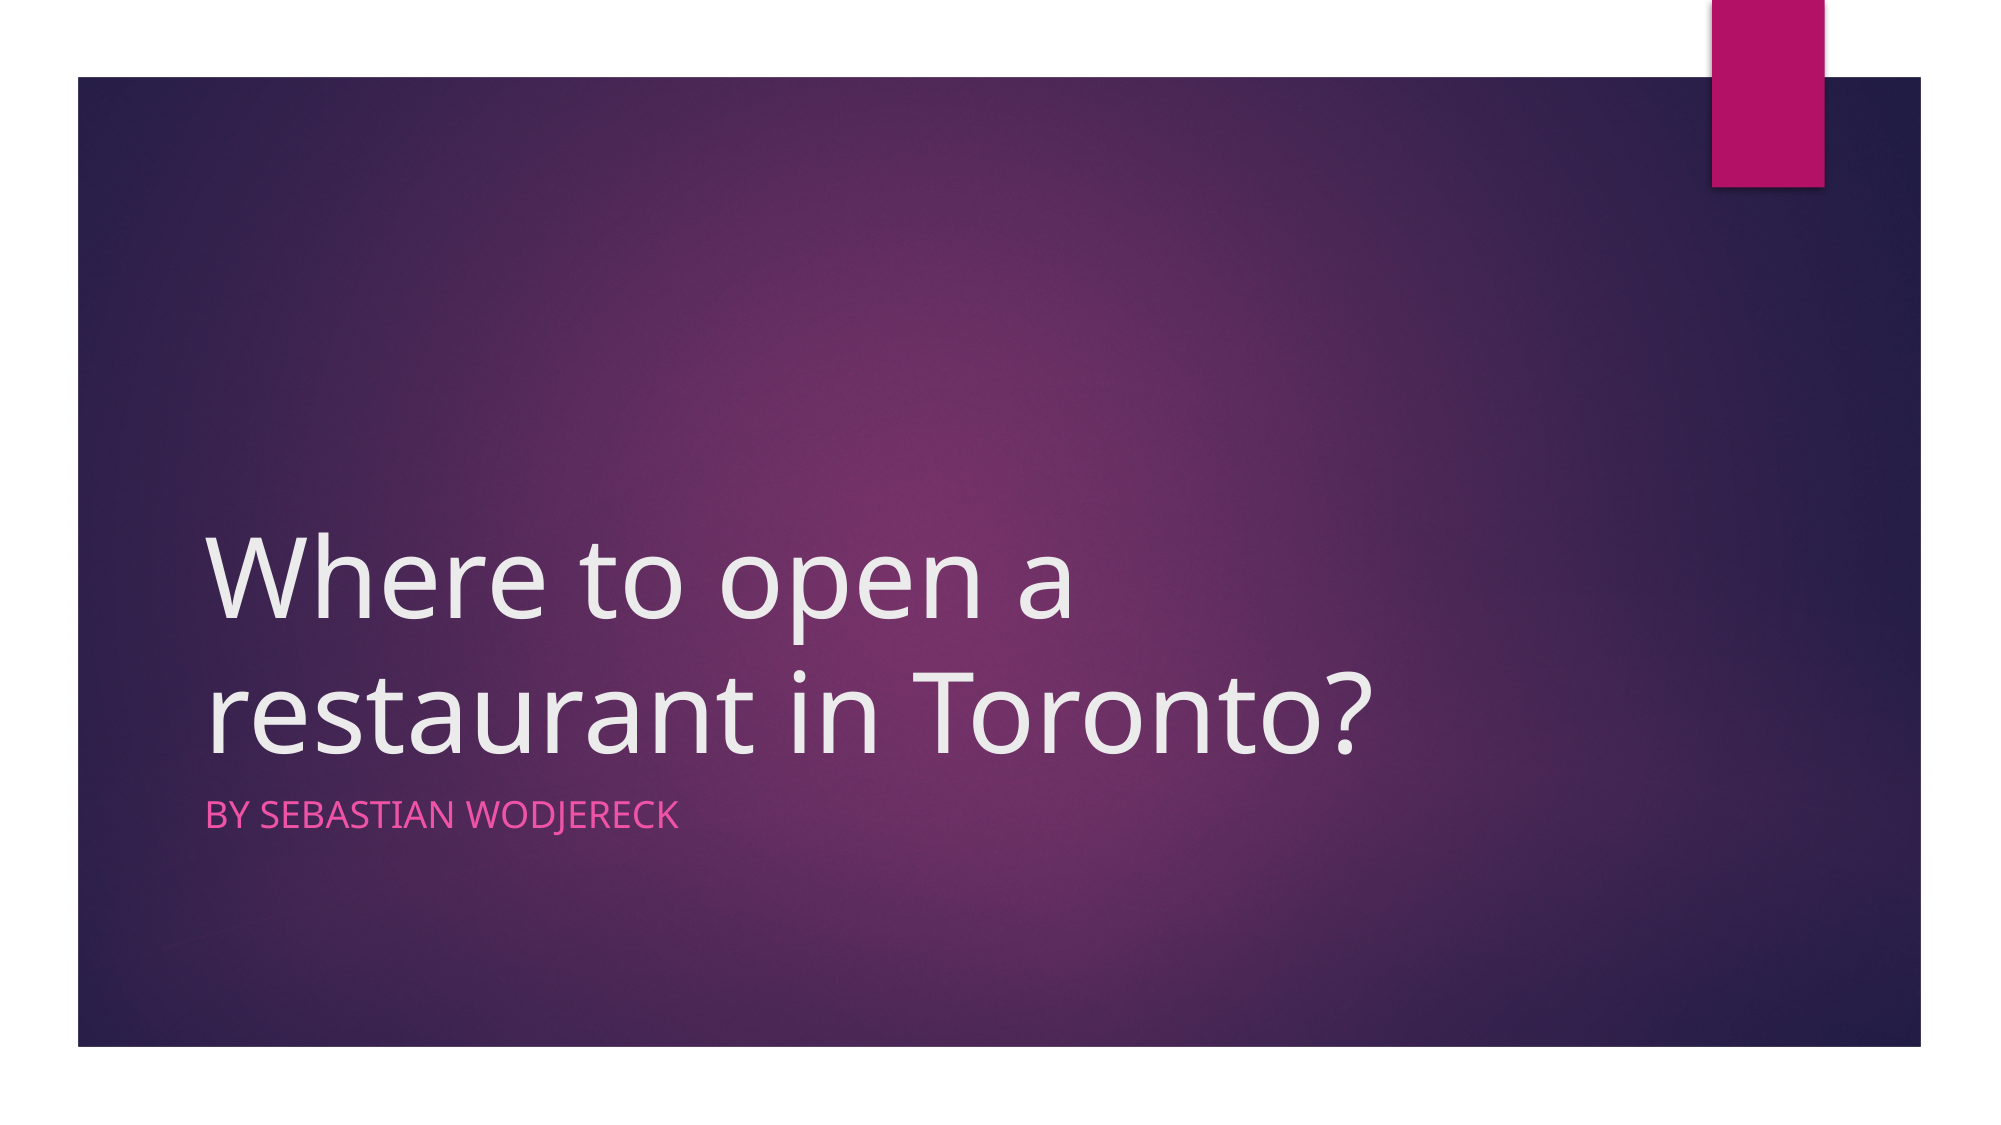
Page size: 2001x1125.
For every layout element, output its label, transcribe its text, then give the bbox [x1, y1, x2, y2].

title Where to open a restaurant in Toronto? [189, 344, 1638, 783]
subtitle By Sebastian Wodjereck [189, 783, 1638, 925]
